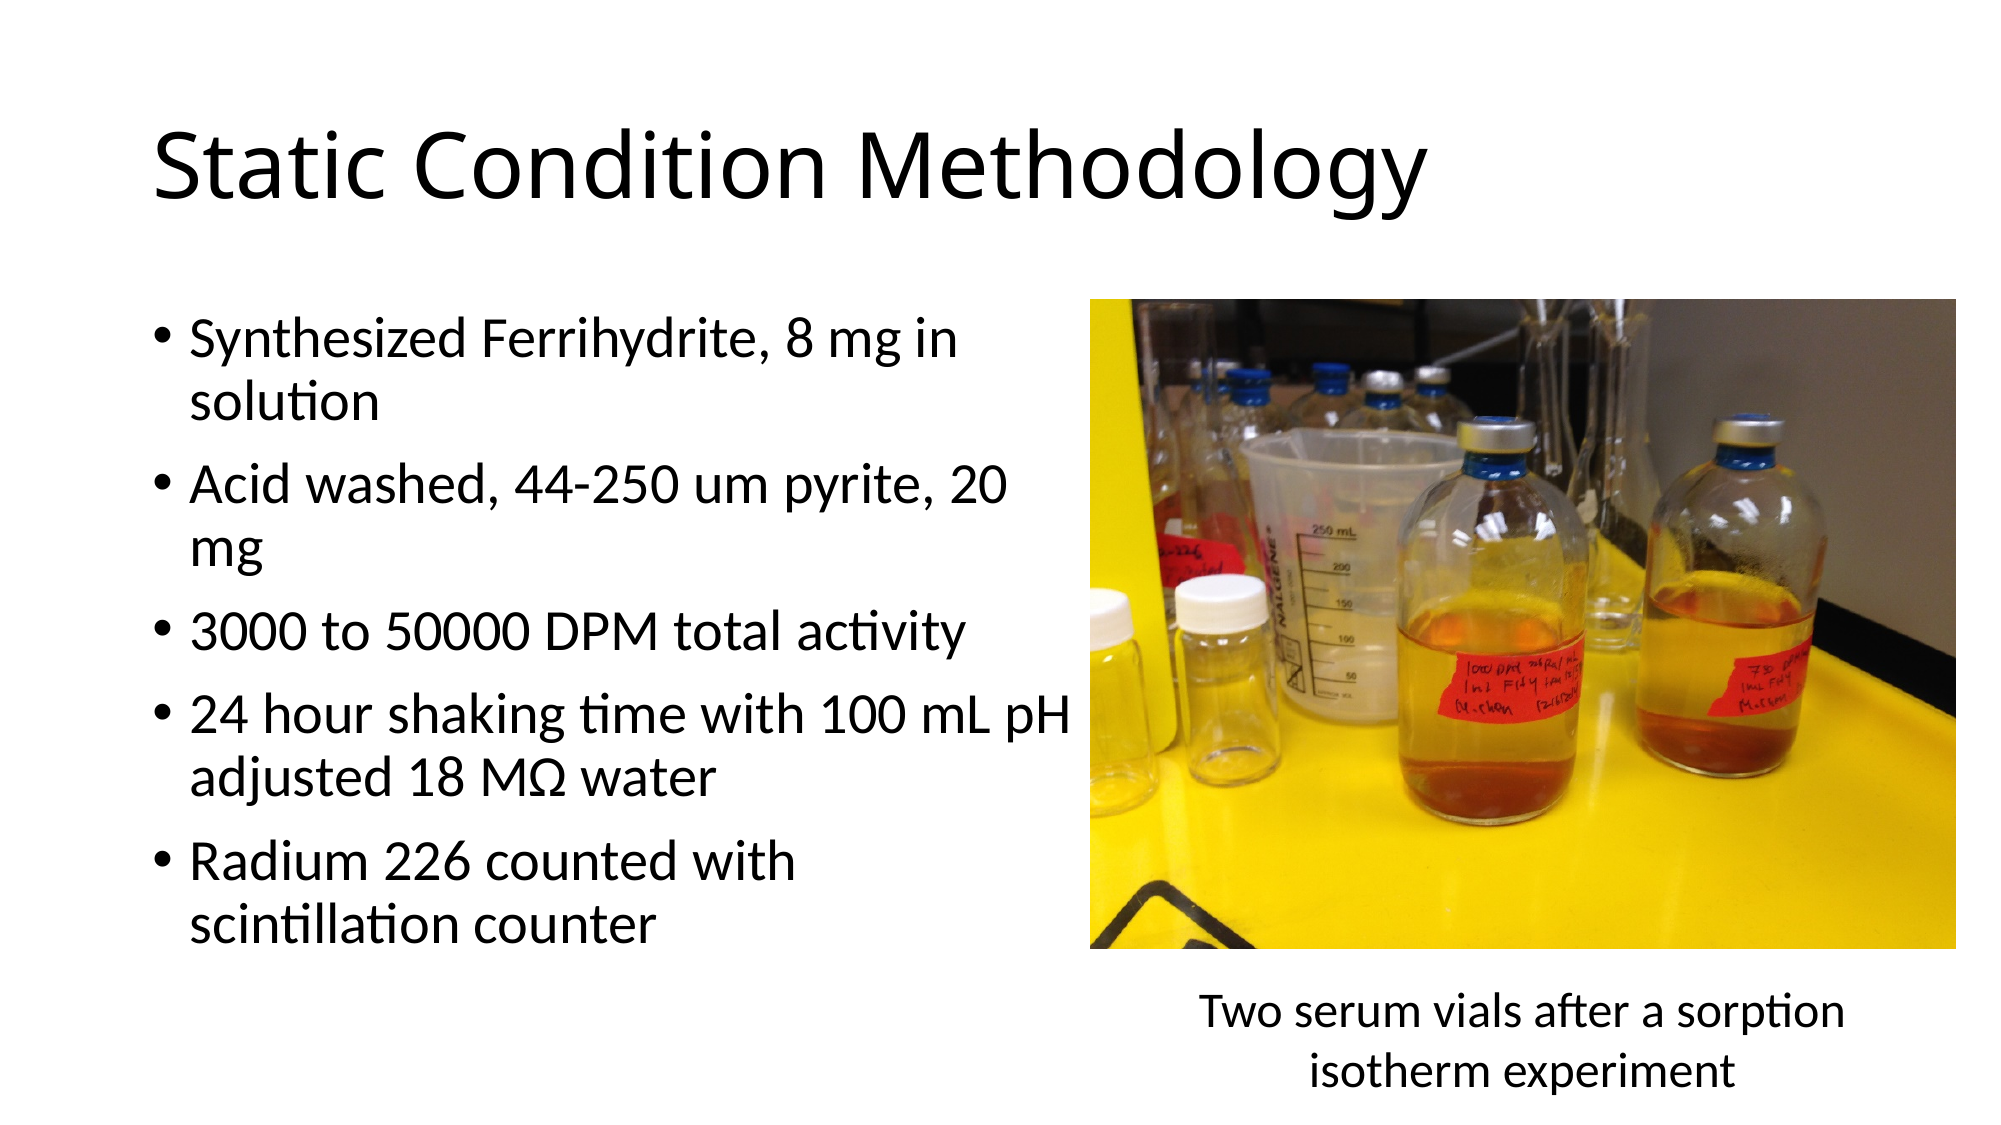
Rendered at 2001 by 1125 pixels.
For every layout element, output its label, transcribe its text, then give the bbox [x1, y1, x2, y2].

title Static Condition Methodology [137, 59, 1863, 278]
text_box Two serum vials after a sorption isotherm experiment [1142, 970, 1903, 1105]
picture [1090, 299, 1956, 949]
list Synthesized Ferrihydrite, 8 mg in solution Acid washed, 44-250 um pyrite, 20 mg 3000 to 50000 DPM total activity 24 hour shaking time with 100 mL pH adjusted 18 MΩ water Radium 226 counted with scintillation counter [137, 299, 1091, 1014]
